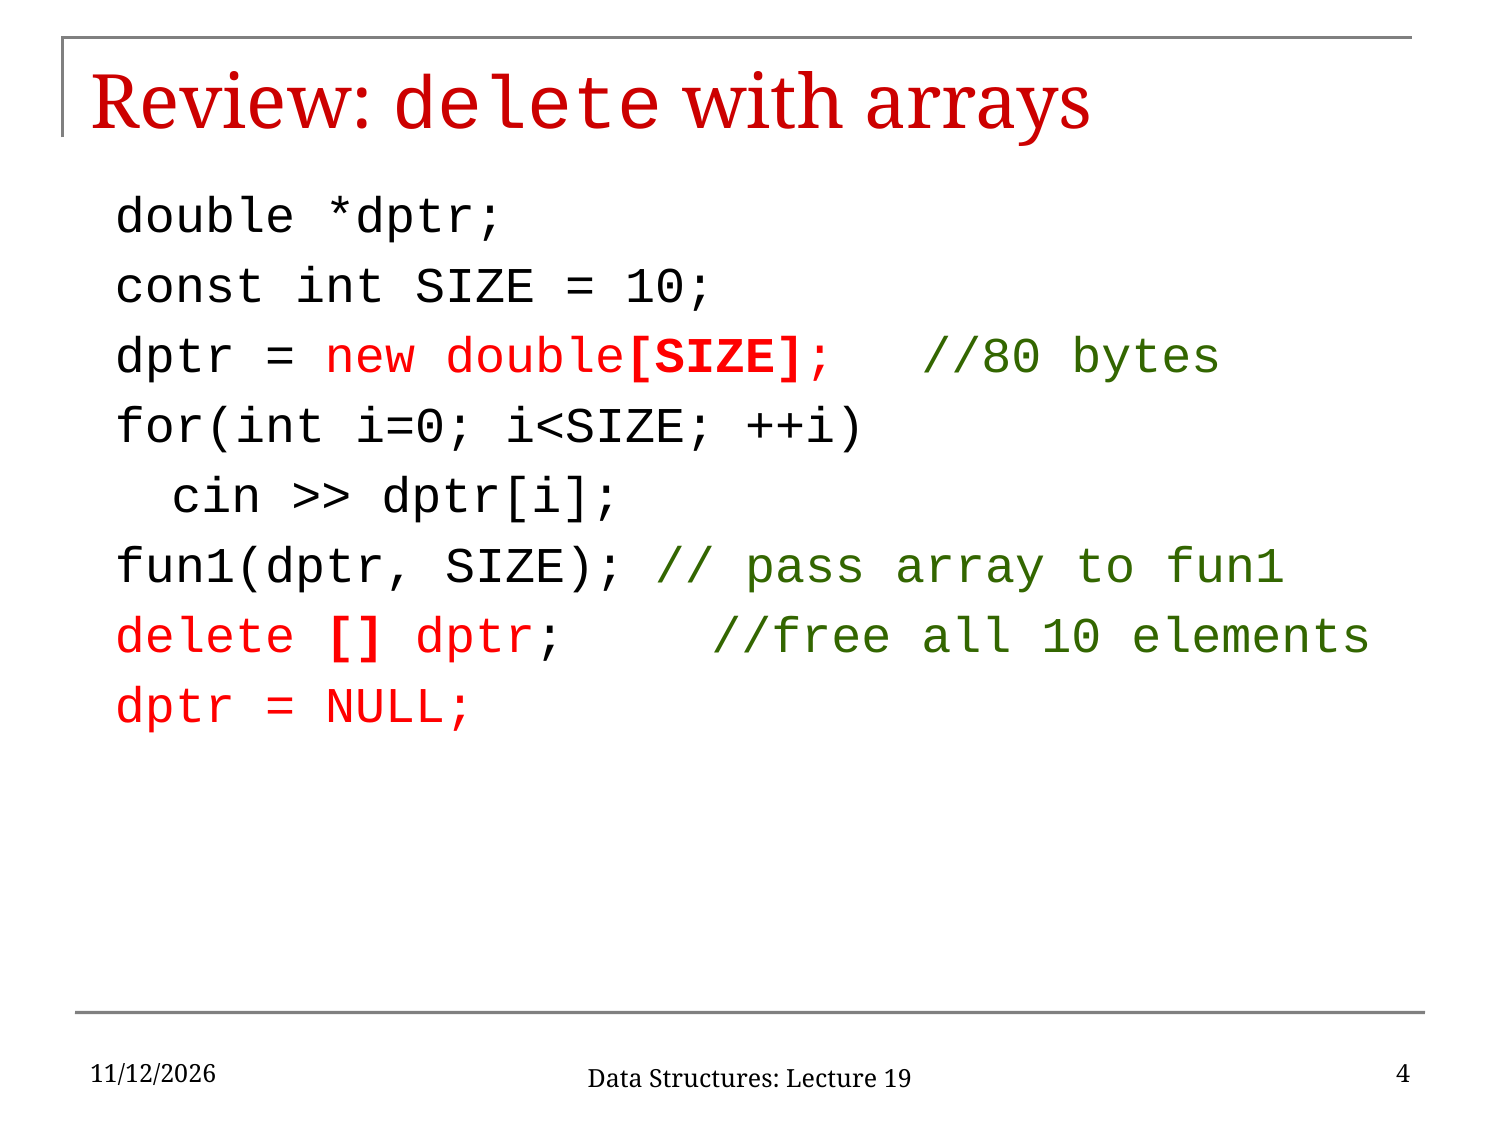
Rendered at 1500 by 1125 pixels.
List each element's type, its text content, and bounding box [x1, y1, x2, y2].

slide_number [74, 1023, 426, 1100]
list double *dptr; const int SIZE = 10; dptr = new double[SIZE]; //80 bytes for(int i=0; i<SIZE; ++i) cin >> dptr[i]; fun1(dptr, SIZE); // pass array to fun1 delete [] dptr; //free all 10 elements dptr = NULL; [99, 174, 1388, 875]
title Review: delete with arrays [75, 45, 1425, 163]
slide_number 4 [1074, 1023, 1426, 1100]
footer Data Structures: Lecture 19 [512, 1024, 988, 1101]
